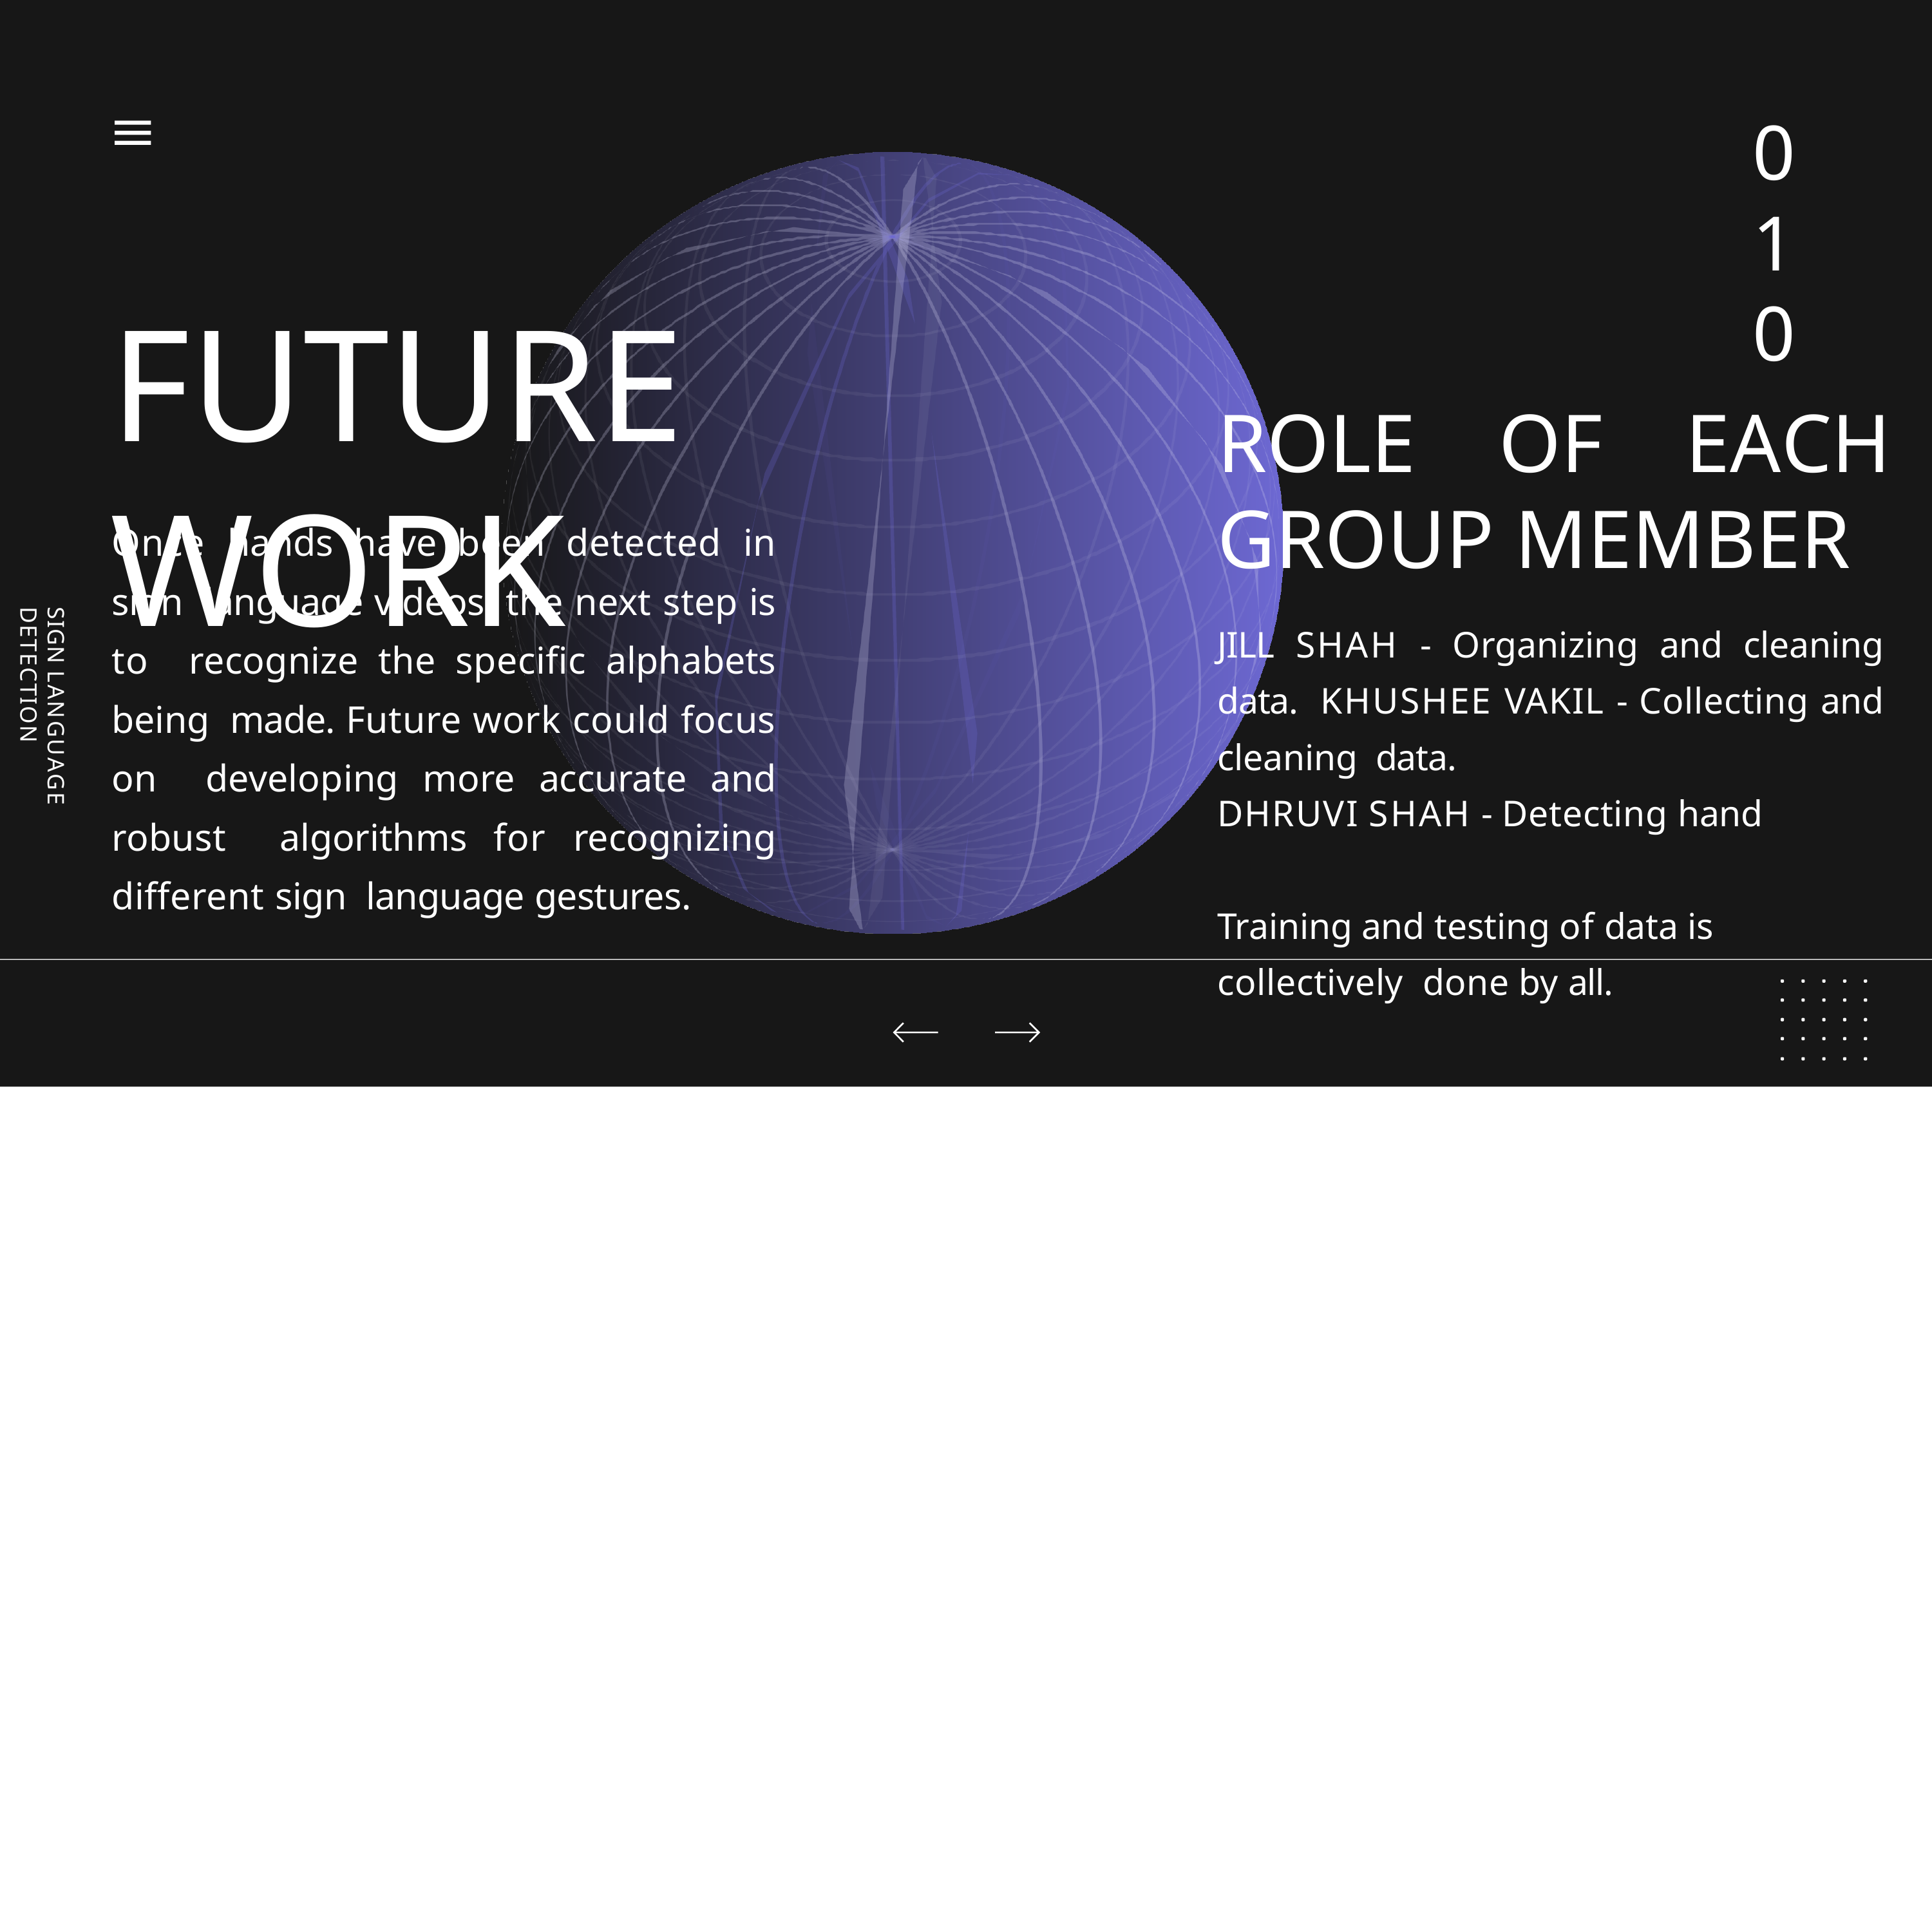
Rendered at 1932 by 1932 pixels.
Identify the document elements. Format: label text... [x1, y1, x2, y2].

text_box [0, 960, 1932, 1087]
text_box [502, 152, 1283, 934]
text_box 010 [1751, 104, 1825, 376]
text_box ROLE OF EACH GROUP MEMBER JILL SHAH - Organizing and cleaning data. KHUSHEE VAKIL - Collecting and cleaning data. DHRUVI SHAH - Detecting hand Training and testing of data is collectively done by all. [1216, 391, 1891, 1003]
text_box [893, 1022, 938, 1043]
text_box [1842, 1037, 1847, 1041]
text_box [115, 120, 151, 125]
text_box [115, 140, 151, 145]
text_box Once hands have been detected in sign language videos, the next step is to recognize the specific alphabets being made. Future work could focus on developing more accurate and robust algorithms for recognizing different sign language gestures. [110, 504, 498, 917]
text_box [995, 1022, 1041, 1043]
text_box [0, 0, 1932, 959]
text_box SIGN LANGUAGE DETECTION [40, 605, 71, 941]
text_box [115, 131, 151, 135]
title FUTURE WORK [109, 285, 498, 658]
text_box [1842, 1057, 1847, 1061]
